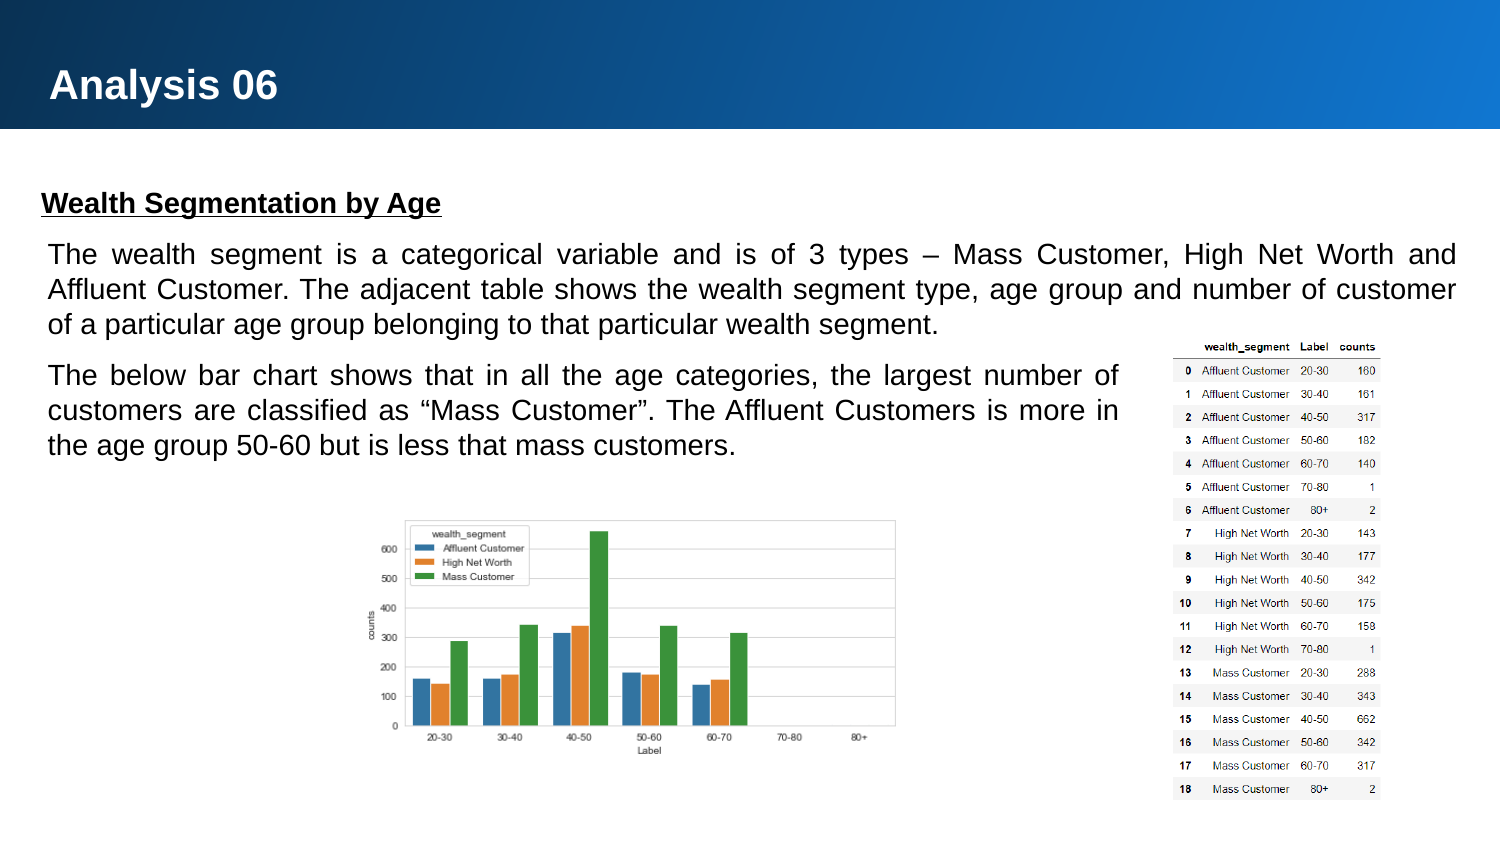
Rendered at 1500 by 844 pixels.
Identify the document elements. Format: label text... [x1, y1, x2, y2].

text_box [0, 0, 1500, 129]
text_box The below bar chart shows that in all the age categories, the largest number of customers are classified as “Mass Customer”. The Affluent Customers is more in the age group 50-60 but is less that mass customers. [40, 349, 1129, 469]
text_box The wealth segment is a categorical variable and is of 3 types – Mass Customer, High Net Worth and Affluent Customer. The adjacent table shows the wealth segment type, age group and number of customer of a particular age group belonging to that particular wealth segment. [40, 227, 1467, 348]
picture [1173, 339, 1389, 801]
text_box Analysis 06 [33, 43, 1439, 124]
text_box Wealth Segmentation by Age [33, 177, 706, 228]
picture [360, 513, 902, 763]
